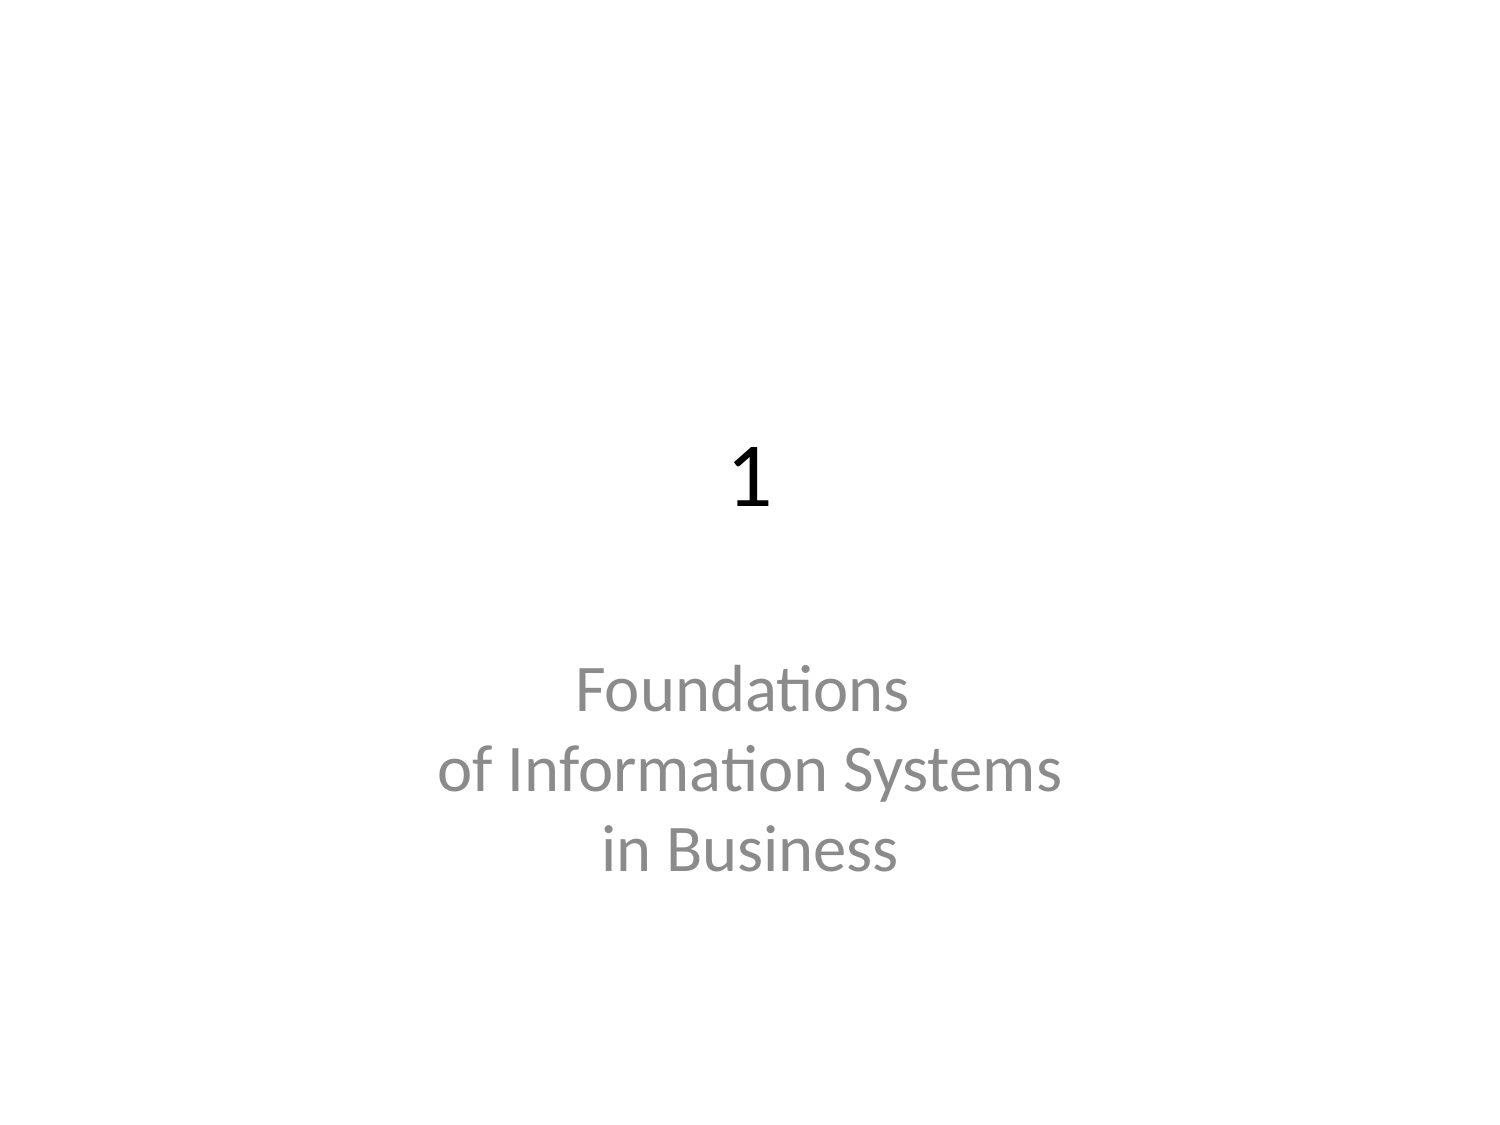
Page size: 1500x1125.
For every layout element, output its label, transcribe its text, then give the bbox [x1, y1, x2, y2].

subtitle Foundations of Information Systems in Business [225, 637, 1275, 925]
title 1 [112, 349, 1388, 591]
